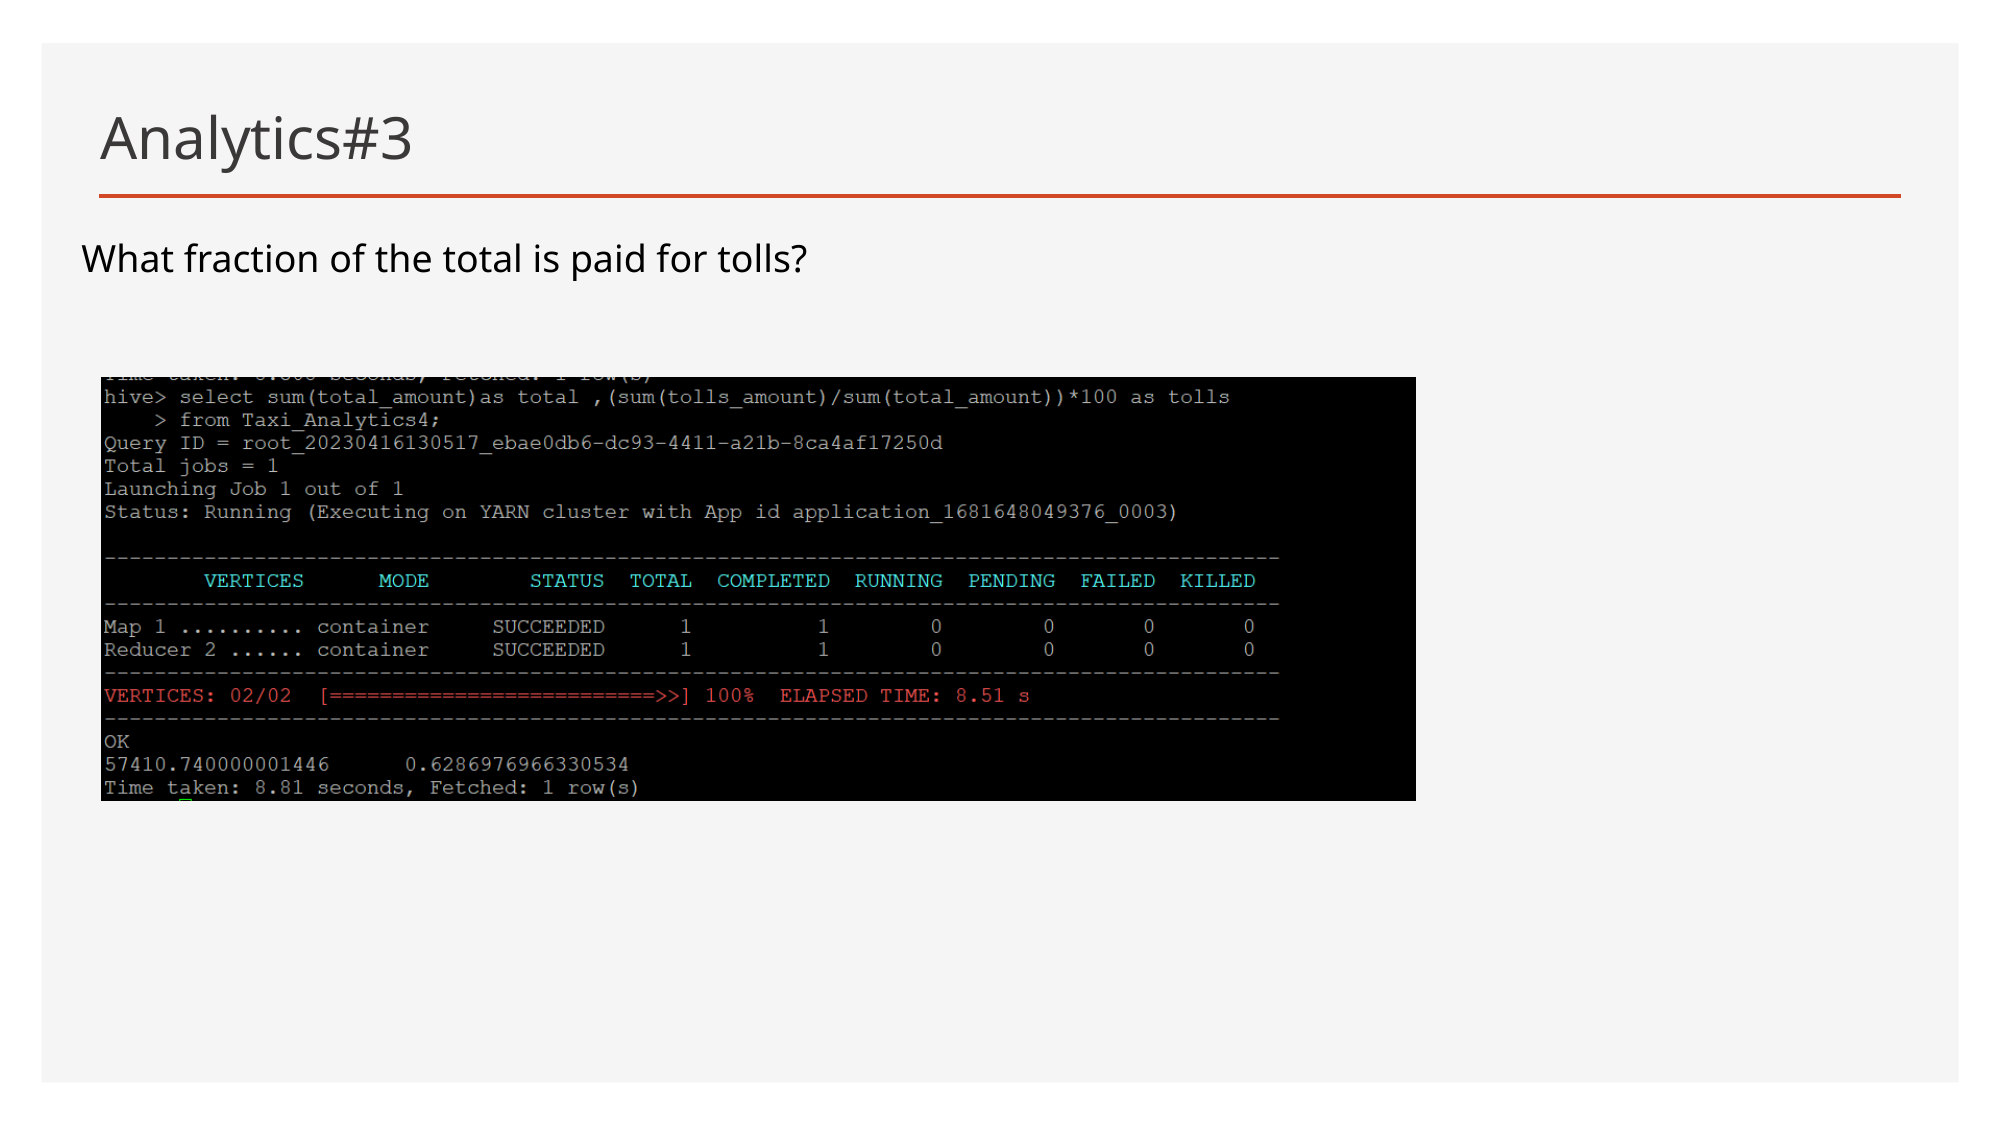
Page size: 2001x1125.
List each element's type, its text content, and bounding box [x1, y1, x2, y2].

title Analytics#3 [85, 73, 1214, 179]
text_box What fraction of the total is paid for tolls? [66, 227, 1067, 288]
picture [101, 377, 1416, 801]
